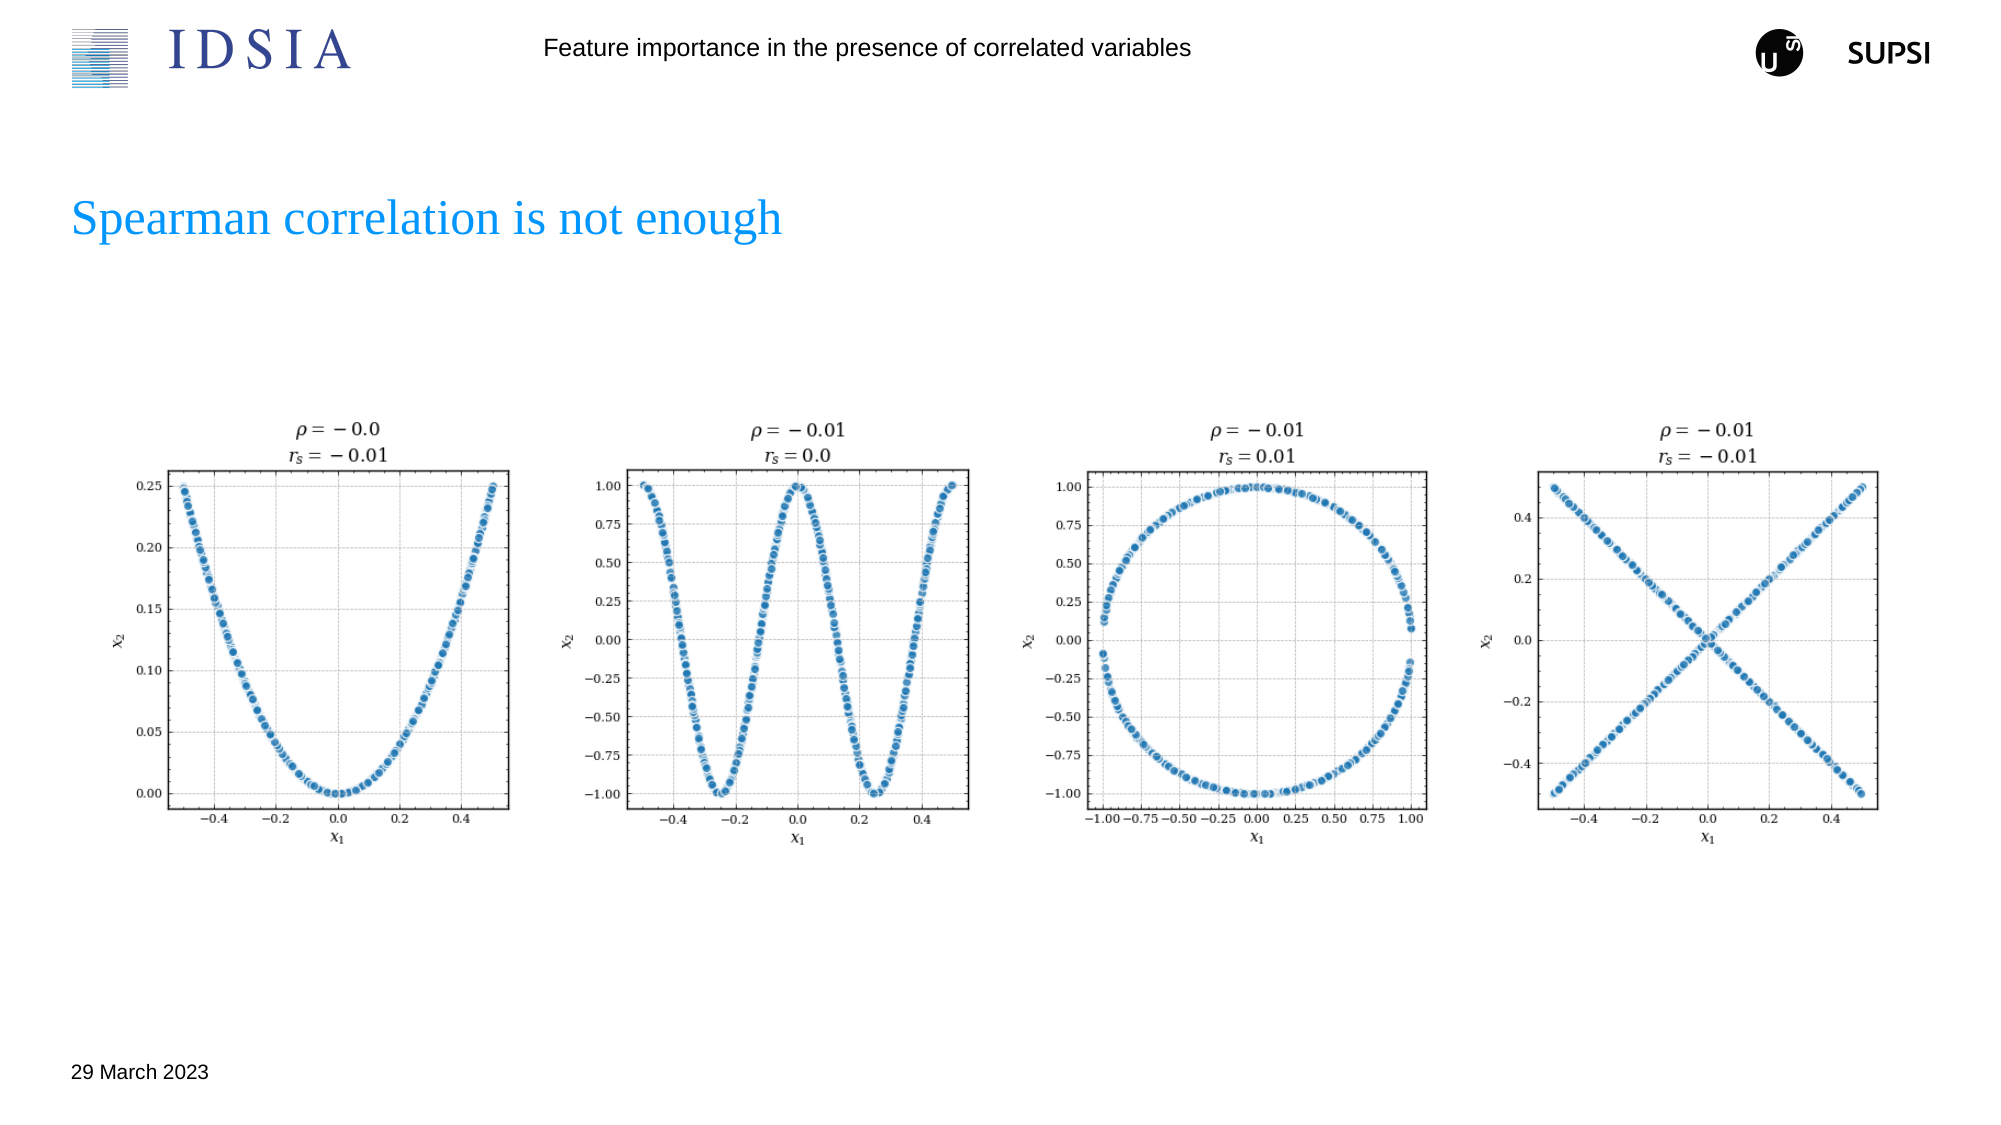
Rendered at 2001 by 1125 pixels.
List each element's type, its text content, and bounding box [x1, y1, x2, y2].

picture [1011, 408, 1438, 858]
picture [101, 408, 518, 858]
title Spearman correlation is not enough [70, 184, 1930, 303]
picture [550, 408, 979, 858]
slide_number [70, 1058, 532, 1125]
picture [1470, 408, 1888, 858]
picture [0, 0, 2000, 94]
